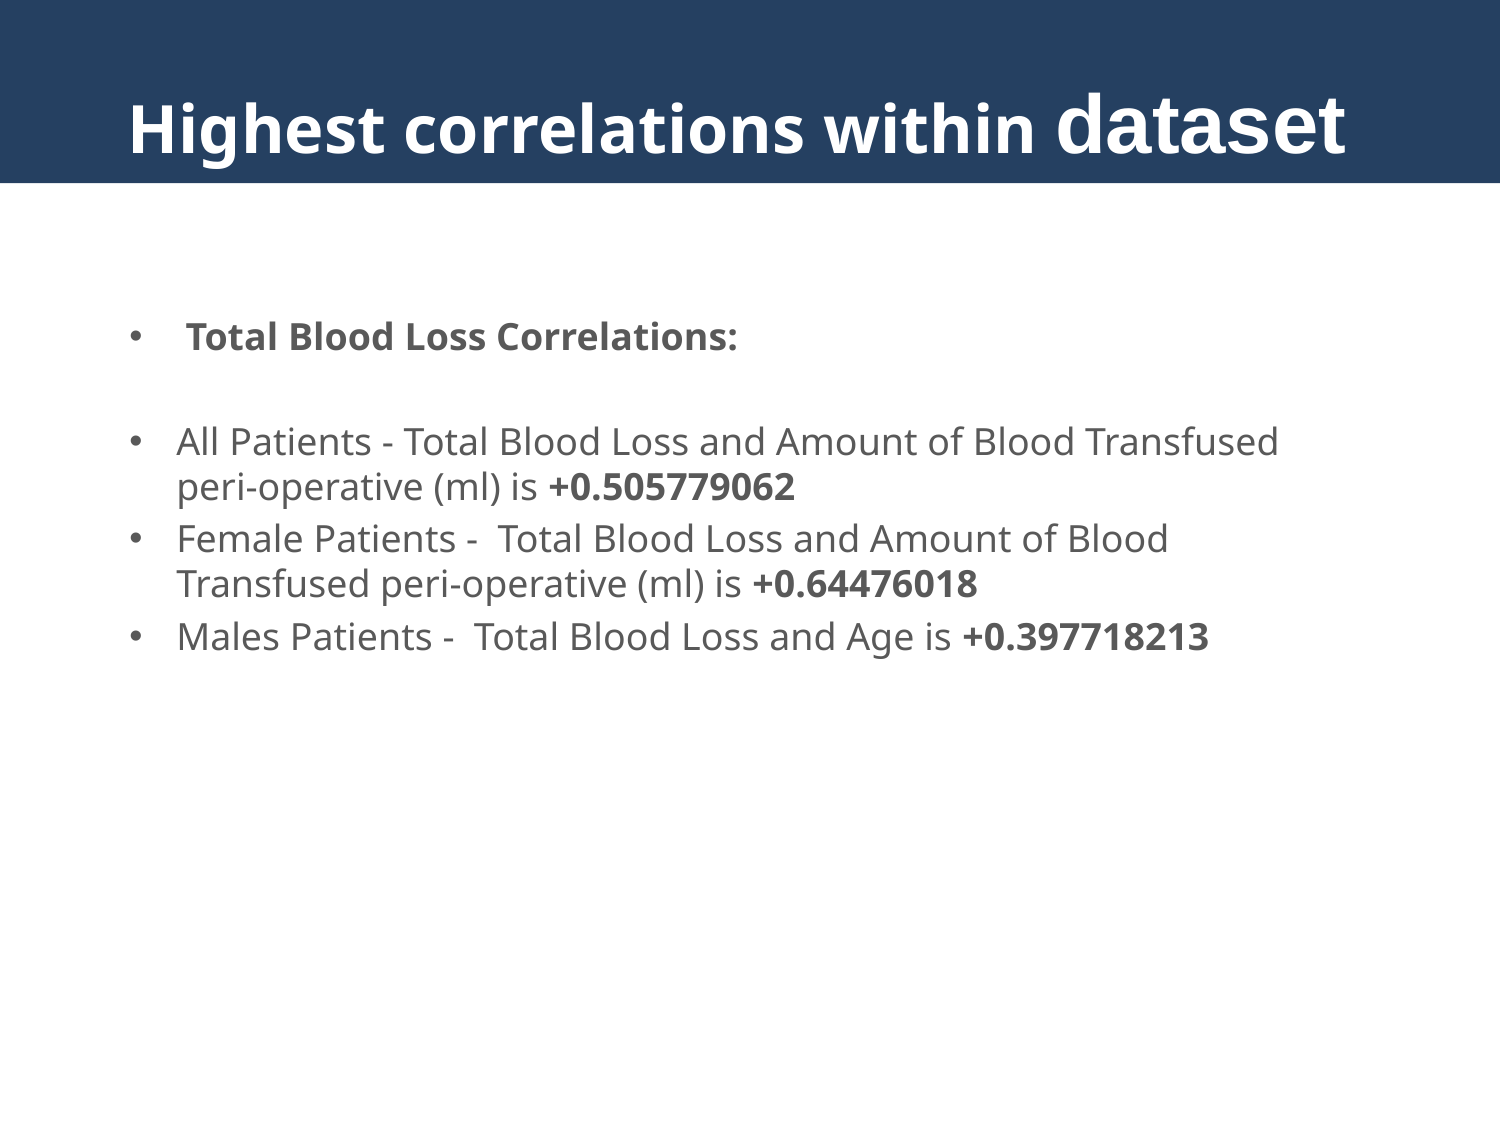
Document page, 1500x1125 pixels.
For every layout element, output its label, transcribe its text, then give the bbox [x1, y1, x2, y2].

list Total Blood Loss Correlations: All Patients - Total Blood Loss and Amount of Blood Transfused peri-operative (ml) is +0.505779062 Female Patients - Total Blood Loss and Amount of Blood Transfused peri-operative (ml) is +0.64476018 Males Patients - Total Blood Loss and Age is +0.397718213 [114, 305, 1386, 826]
title Highest correlations within dataset [112, 62, 1386, 186]
